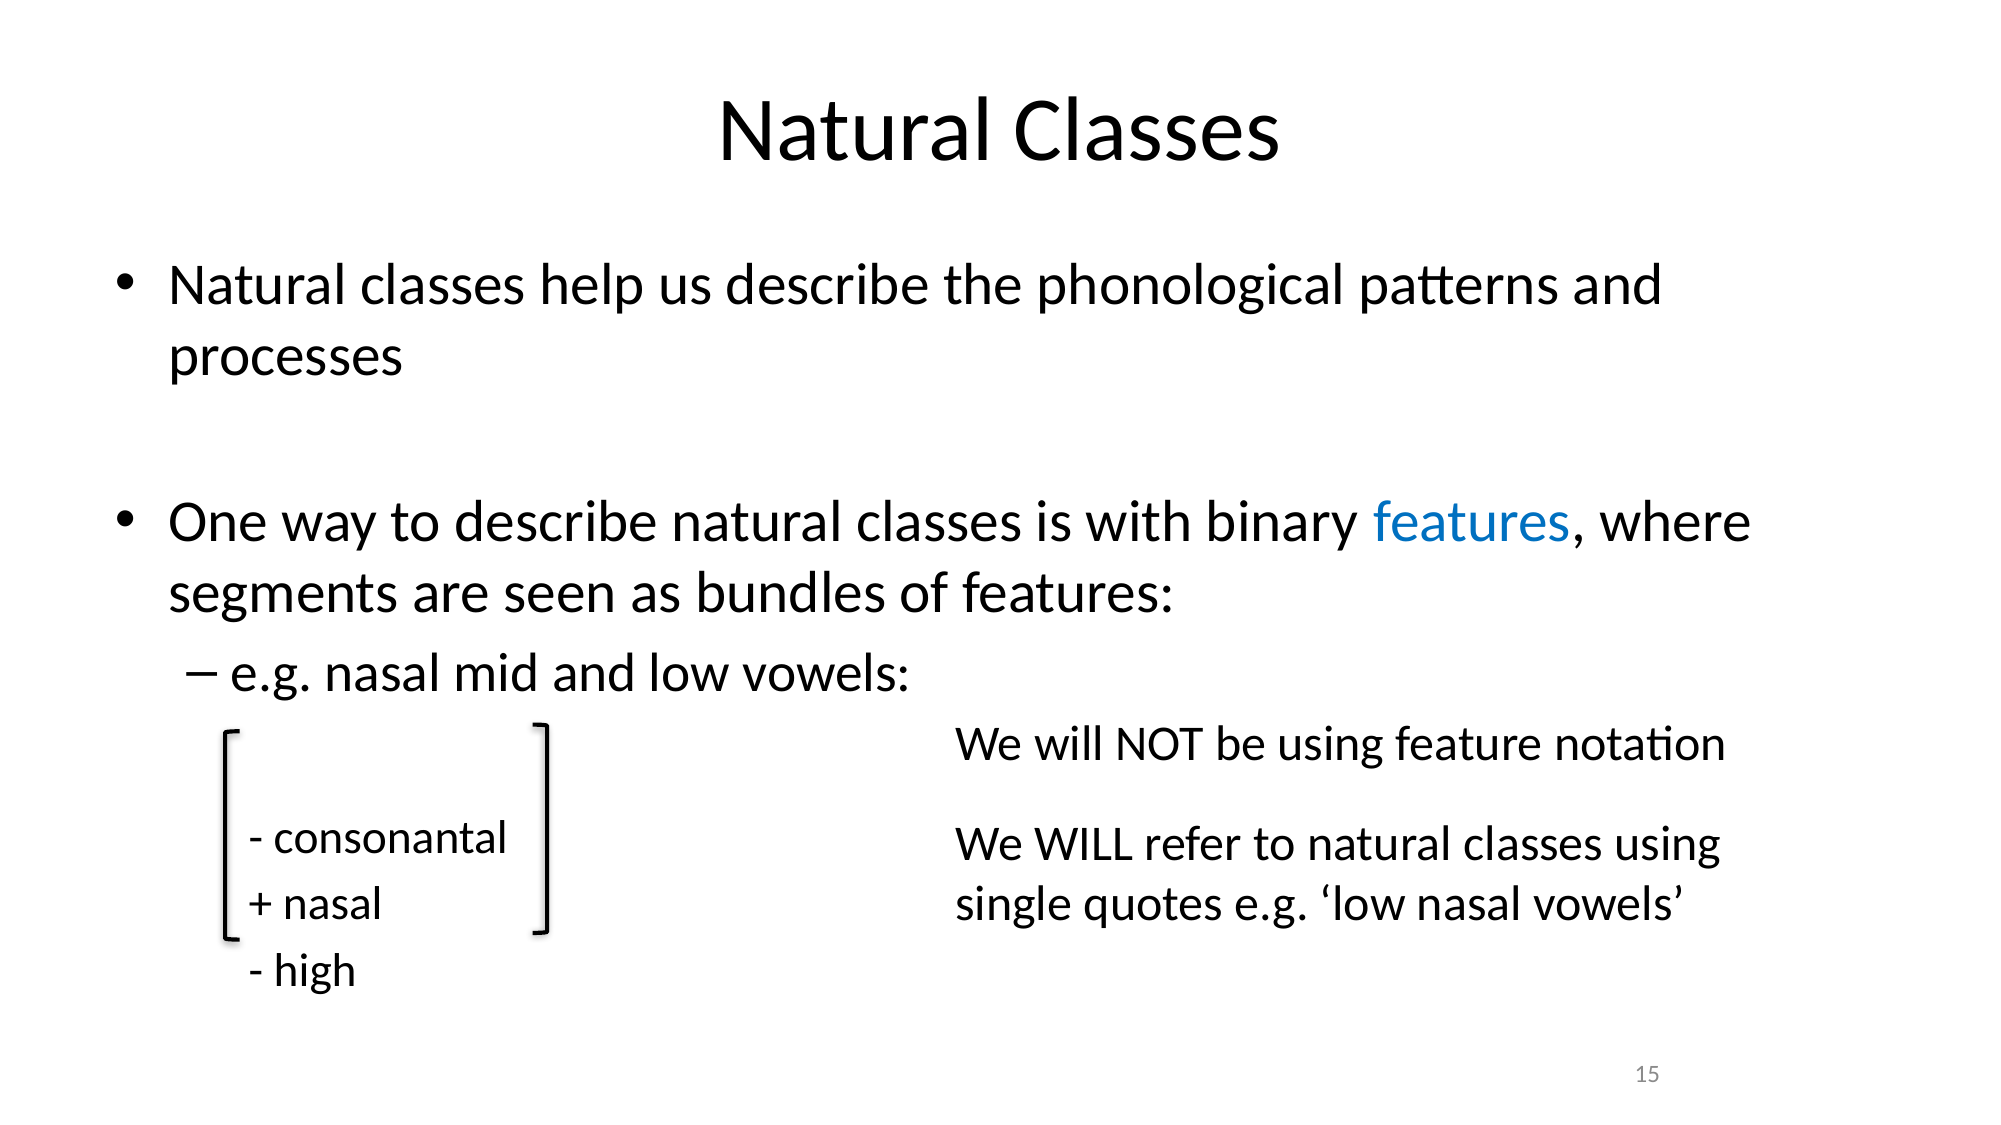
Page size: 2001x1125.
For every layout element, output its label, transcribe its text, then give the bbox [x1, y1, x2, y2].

slide_number 15 [1325, 1042, 1675, 1103]
list Natural classes help us describe the phonological patterns and processes One way to describe natural classes is with binary features, where segments are seen as bundles of features: e.g. nasal mid and low vowels: - consonantal + nasal - high [99, 237, 1900, 1005]
title Natural Classes [99, 45, 1900, 204]
text_box [223, 729, 240, 942]
text_box [532, 722, 550, 936]
text_box We WILL refer to natural classes using single quotes e.g. ‘low nasal vowels’ [940, 803, 1775, 939]
text_box We will NOT be using feature notation [940, 703, 1761, 778]
